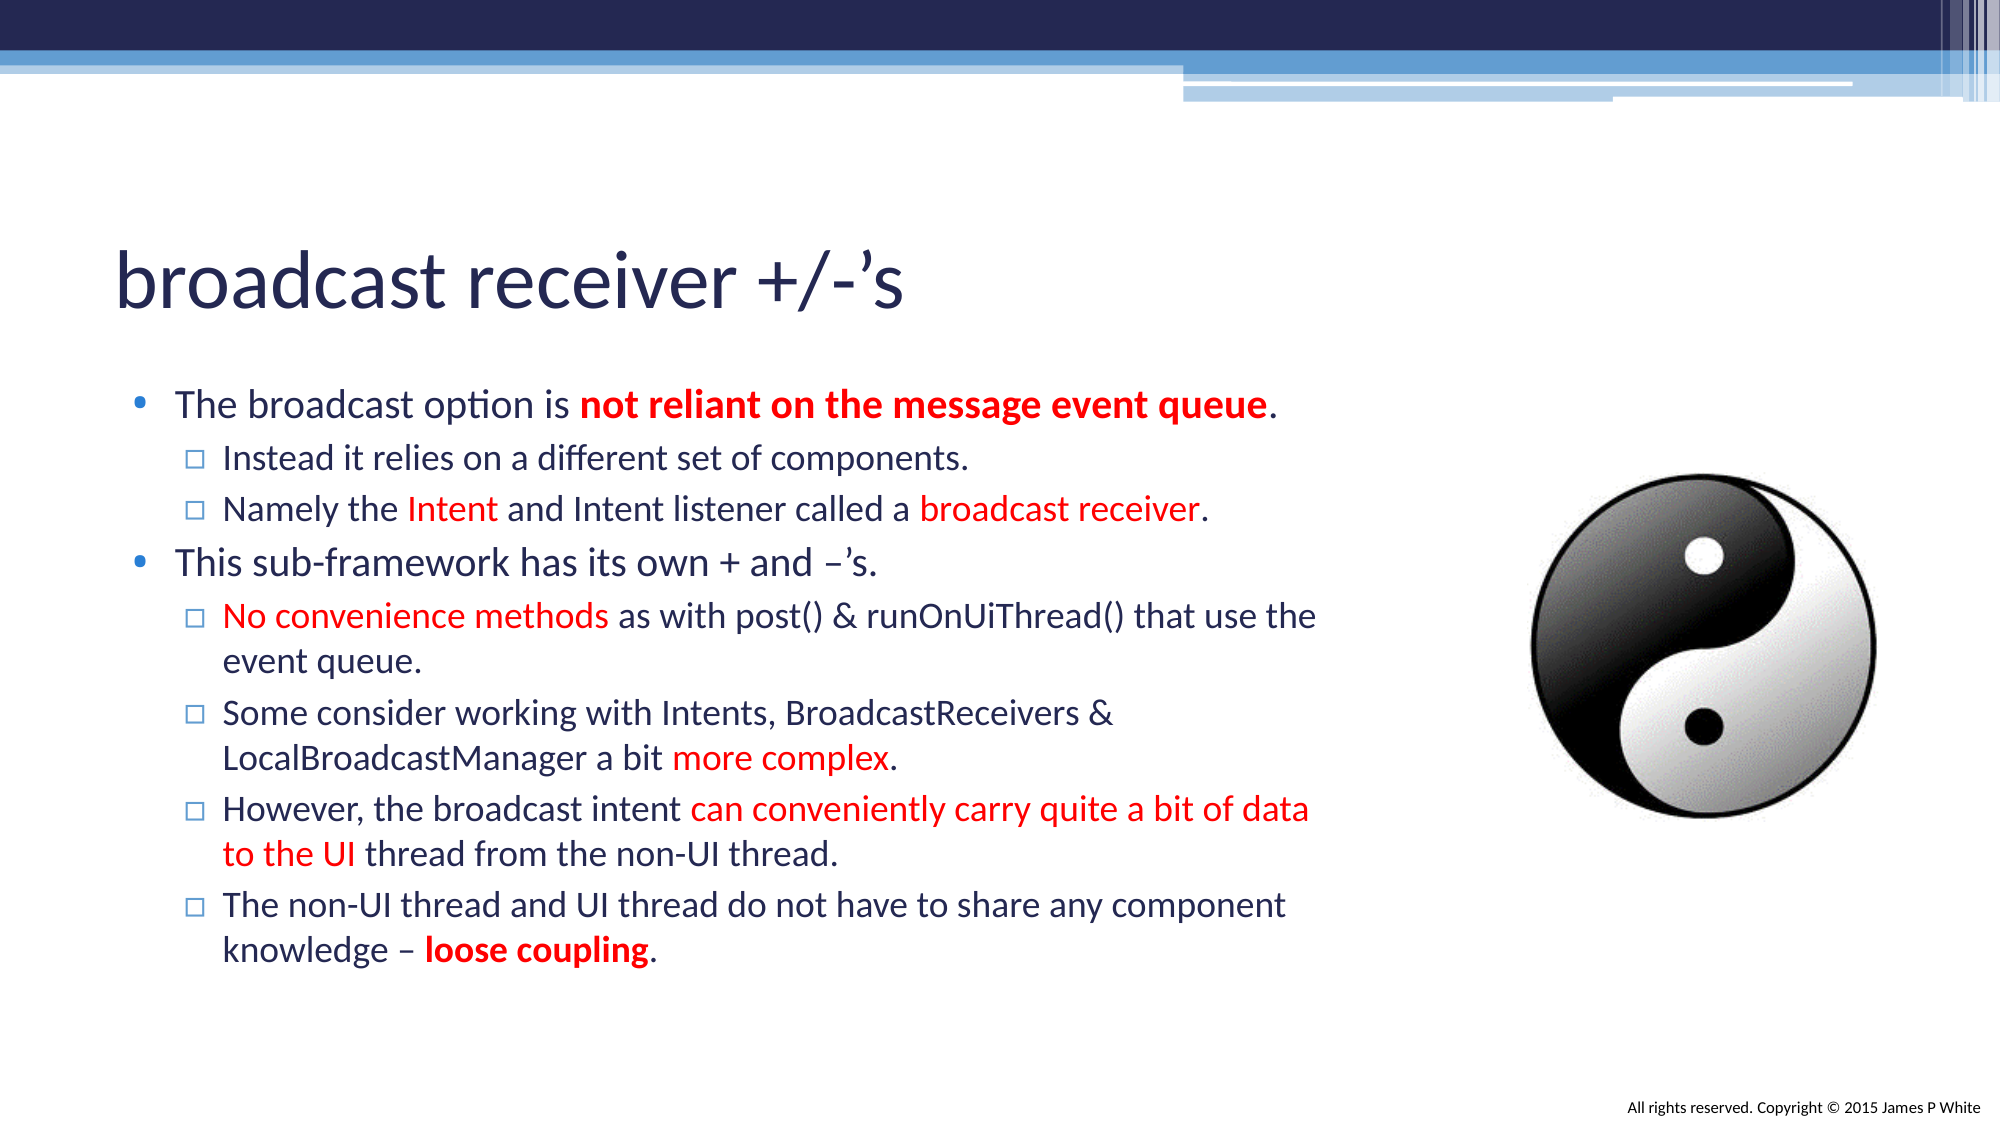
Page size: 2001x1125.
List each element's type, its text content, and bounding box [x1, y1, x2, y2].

list The broadcast option is not reliant on the message event queue. Instead it relies on a different set of components. Namely the Intent and Intent listener called a broadcast receiver. This sub-framework has its own + and –’s. No convenience methods as with post() & runOnUiThread() that use the event queue. Some consider working with Intents, BroadcastReceivers & LocalBroadcastManager a bit more complex. However, the broadcast intent can conveniently carry quite a bit of data to the UI thread from the non-UI thread. The non-UI thread and UI thread do not have to share any component knowledge – loose coupling. [99, 368, 1349, 1082]
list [1527, 471, 1880, 822]
title broadcast receiver +/-’s [99, 187, 1900, 363]
